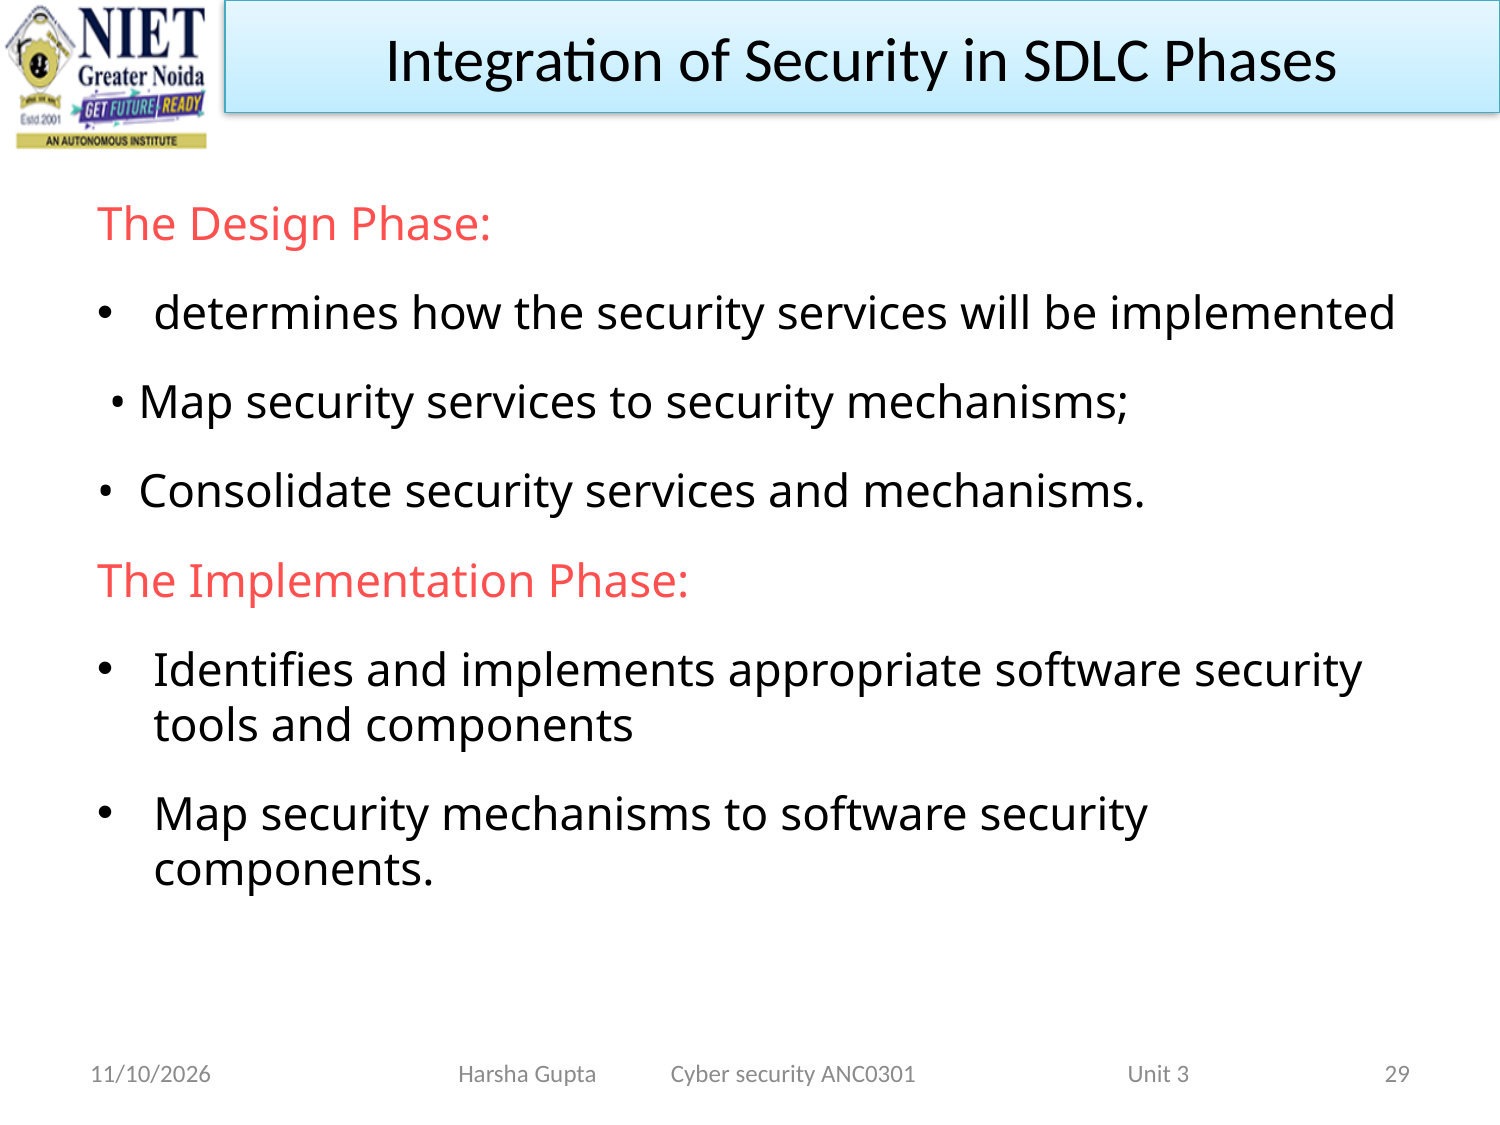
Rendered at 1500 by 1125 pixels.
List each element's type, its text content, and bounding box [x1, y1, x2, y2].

picture [0, 0, 238, 154]
text_box Integration of Security in SDLC Phases [238, 0, 1500, 113]
list The Design Phase: determines how the security services will be implemented • Map security services to security mechanisms; • Consolidate security services and mechanisms. The Implementation Phase: Identifies and implements appropriate software security tools and components Map security mechanisms to software security components. [82, 187, 1438, 930]
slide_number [75, 1042, 412, 1103]
footer Harsha Gupta Cyber security ANC0301 Unit 3 [412, 1042, 1238, 1103]
slide_number 29 [1238, 1042, 1425, 1103]
